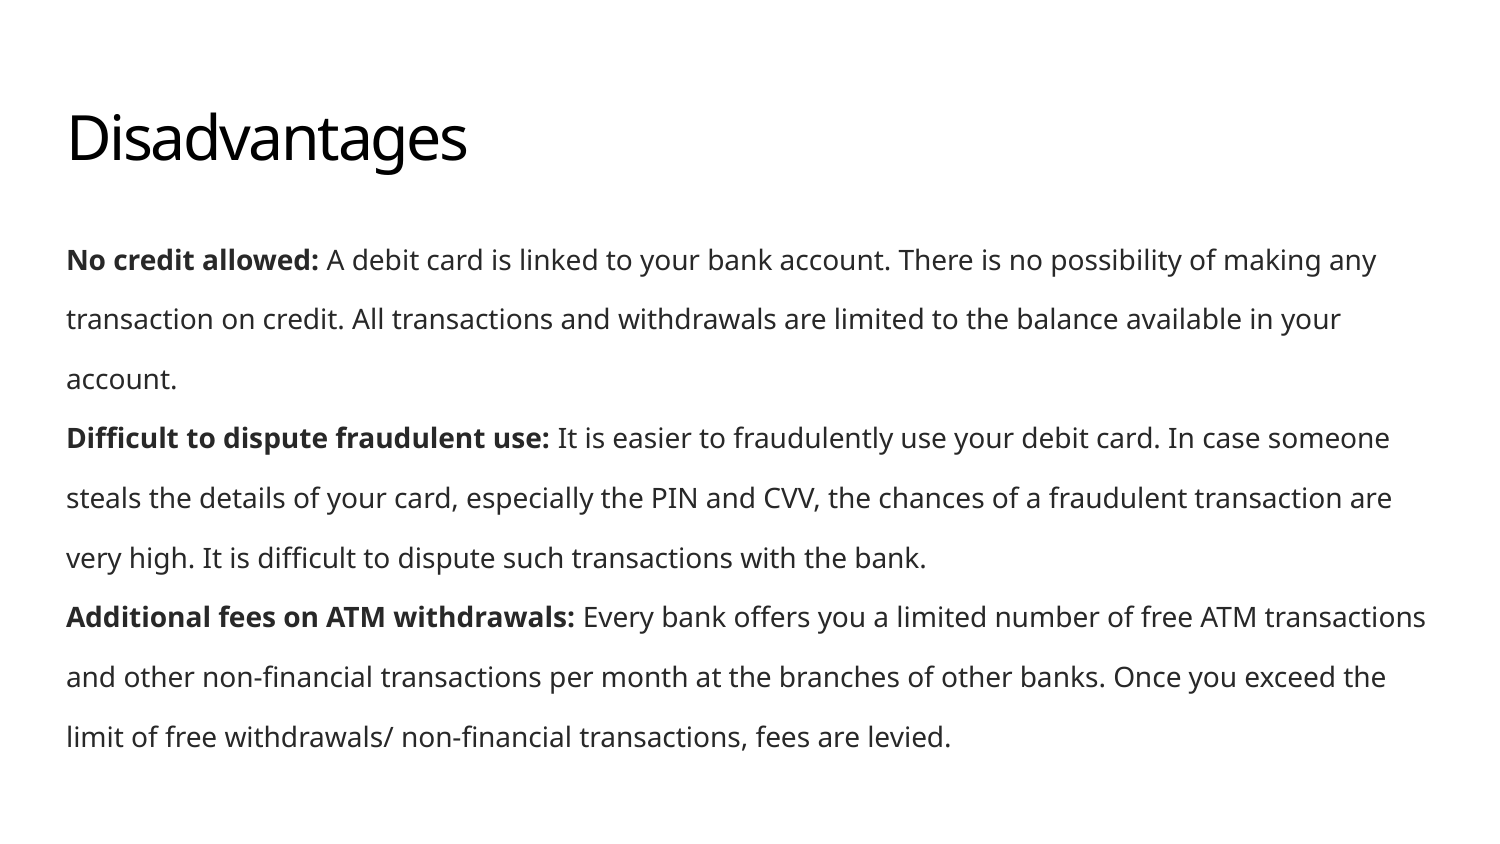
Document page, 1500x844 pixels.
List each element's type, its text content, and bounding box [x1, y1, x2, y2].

title Disadvantages [51, 51, 1449, 189]
list No credit allowed: A debit card is linked to your bank account. There is no possibility of making any transaction on credit. All transactions and withdrawals are limited to the balance available in your account. Difficult to dispute fraudulent use: It is easier to fraudulently use your debit card. In case someone steals the details of your card, especially the PIN and CVV, the chances of a fraudulent transaction are very high. It is difficult to dispute such transactions with the bank. Additional fees on ATM withdrawals: Every bank offers you a limited number of free ATM transactions and other non-financial transactions per month at the branches of other banks. Once you exceed the limit of free withdrawals/ non-financial transactions, fees are levied. [51, 200, 1449, 752]
